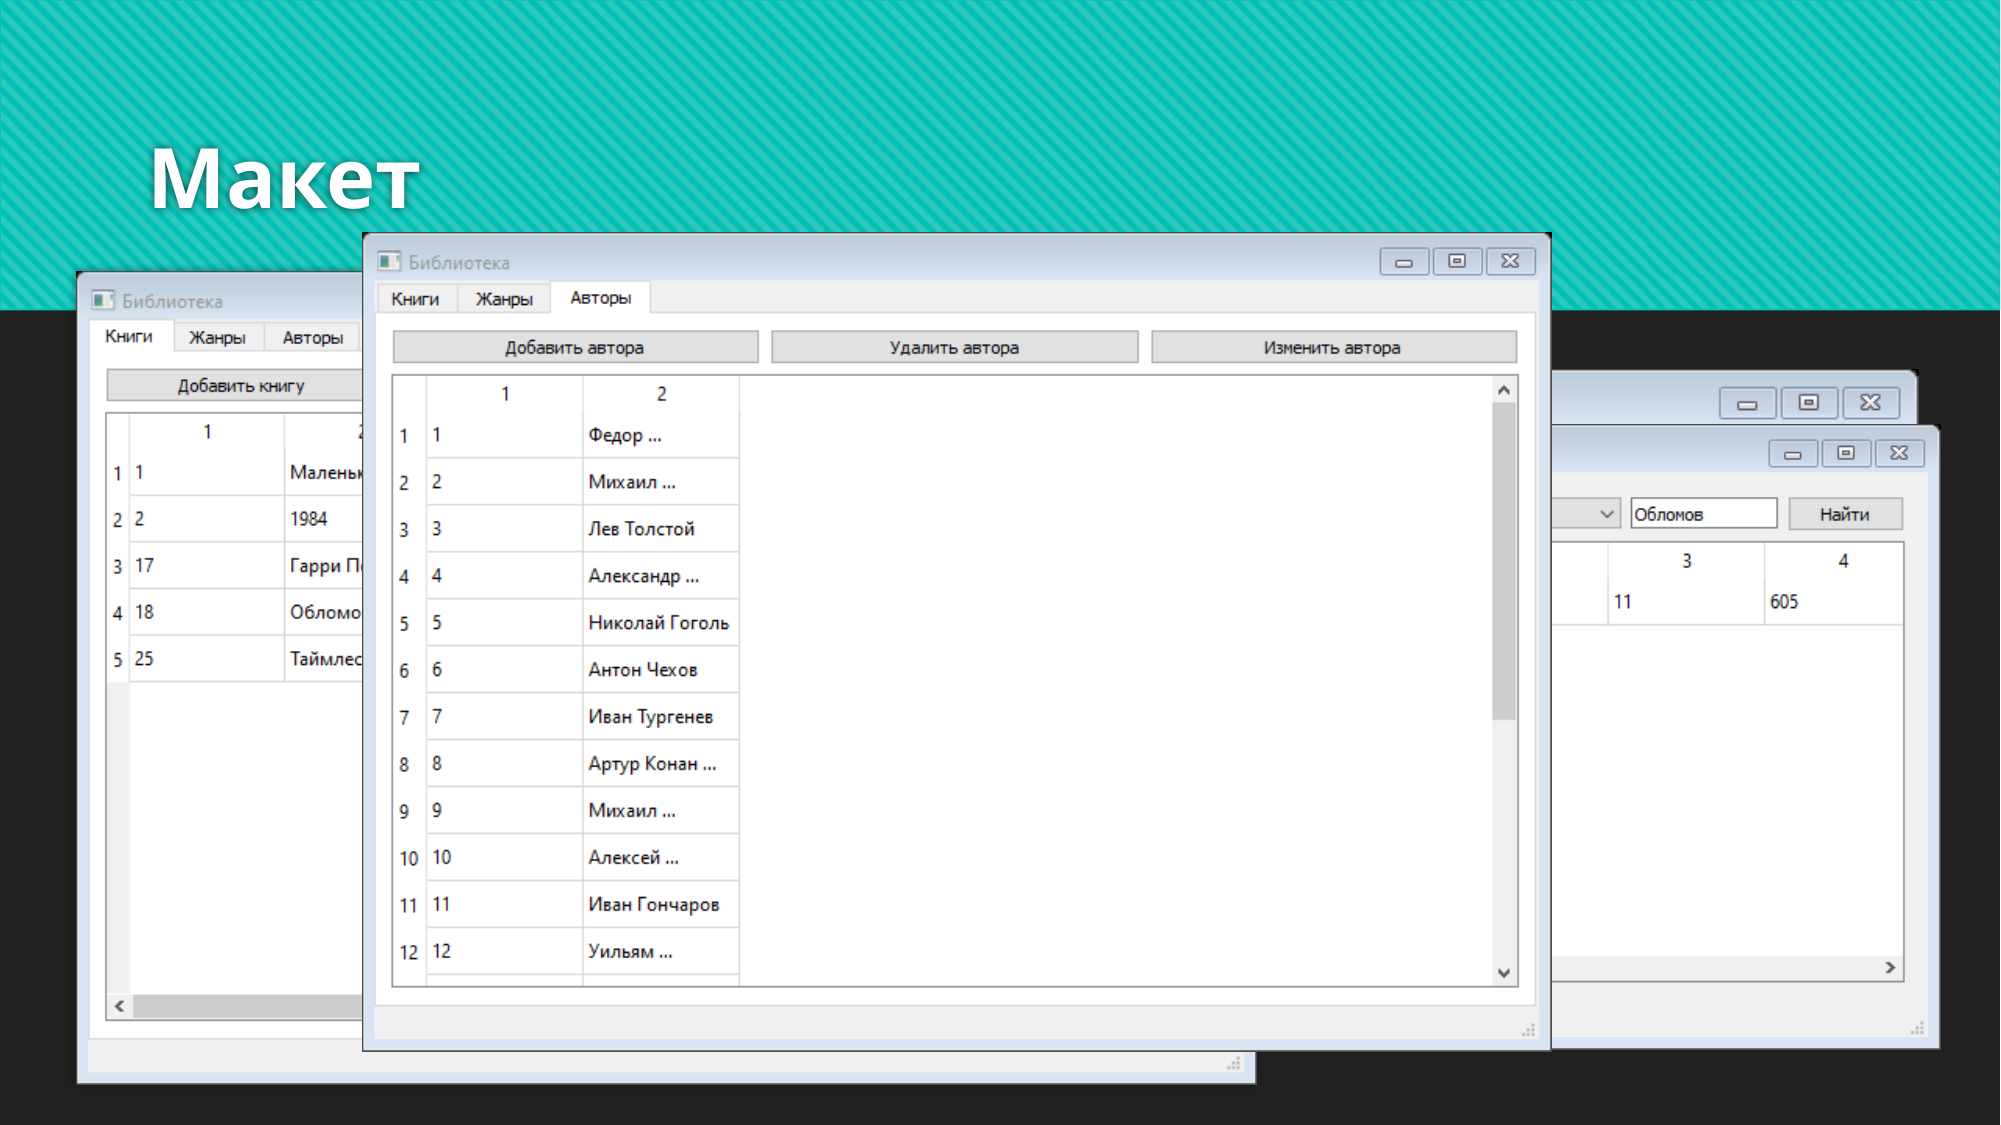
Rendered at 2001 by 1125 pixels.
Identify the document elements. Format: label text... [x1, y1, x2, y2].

picture [361, 232, 1941, 1052]
title Макет [132, 73, 1868, 233]
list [76, 271, 1257, 1085]
